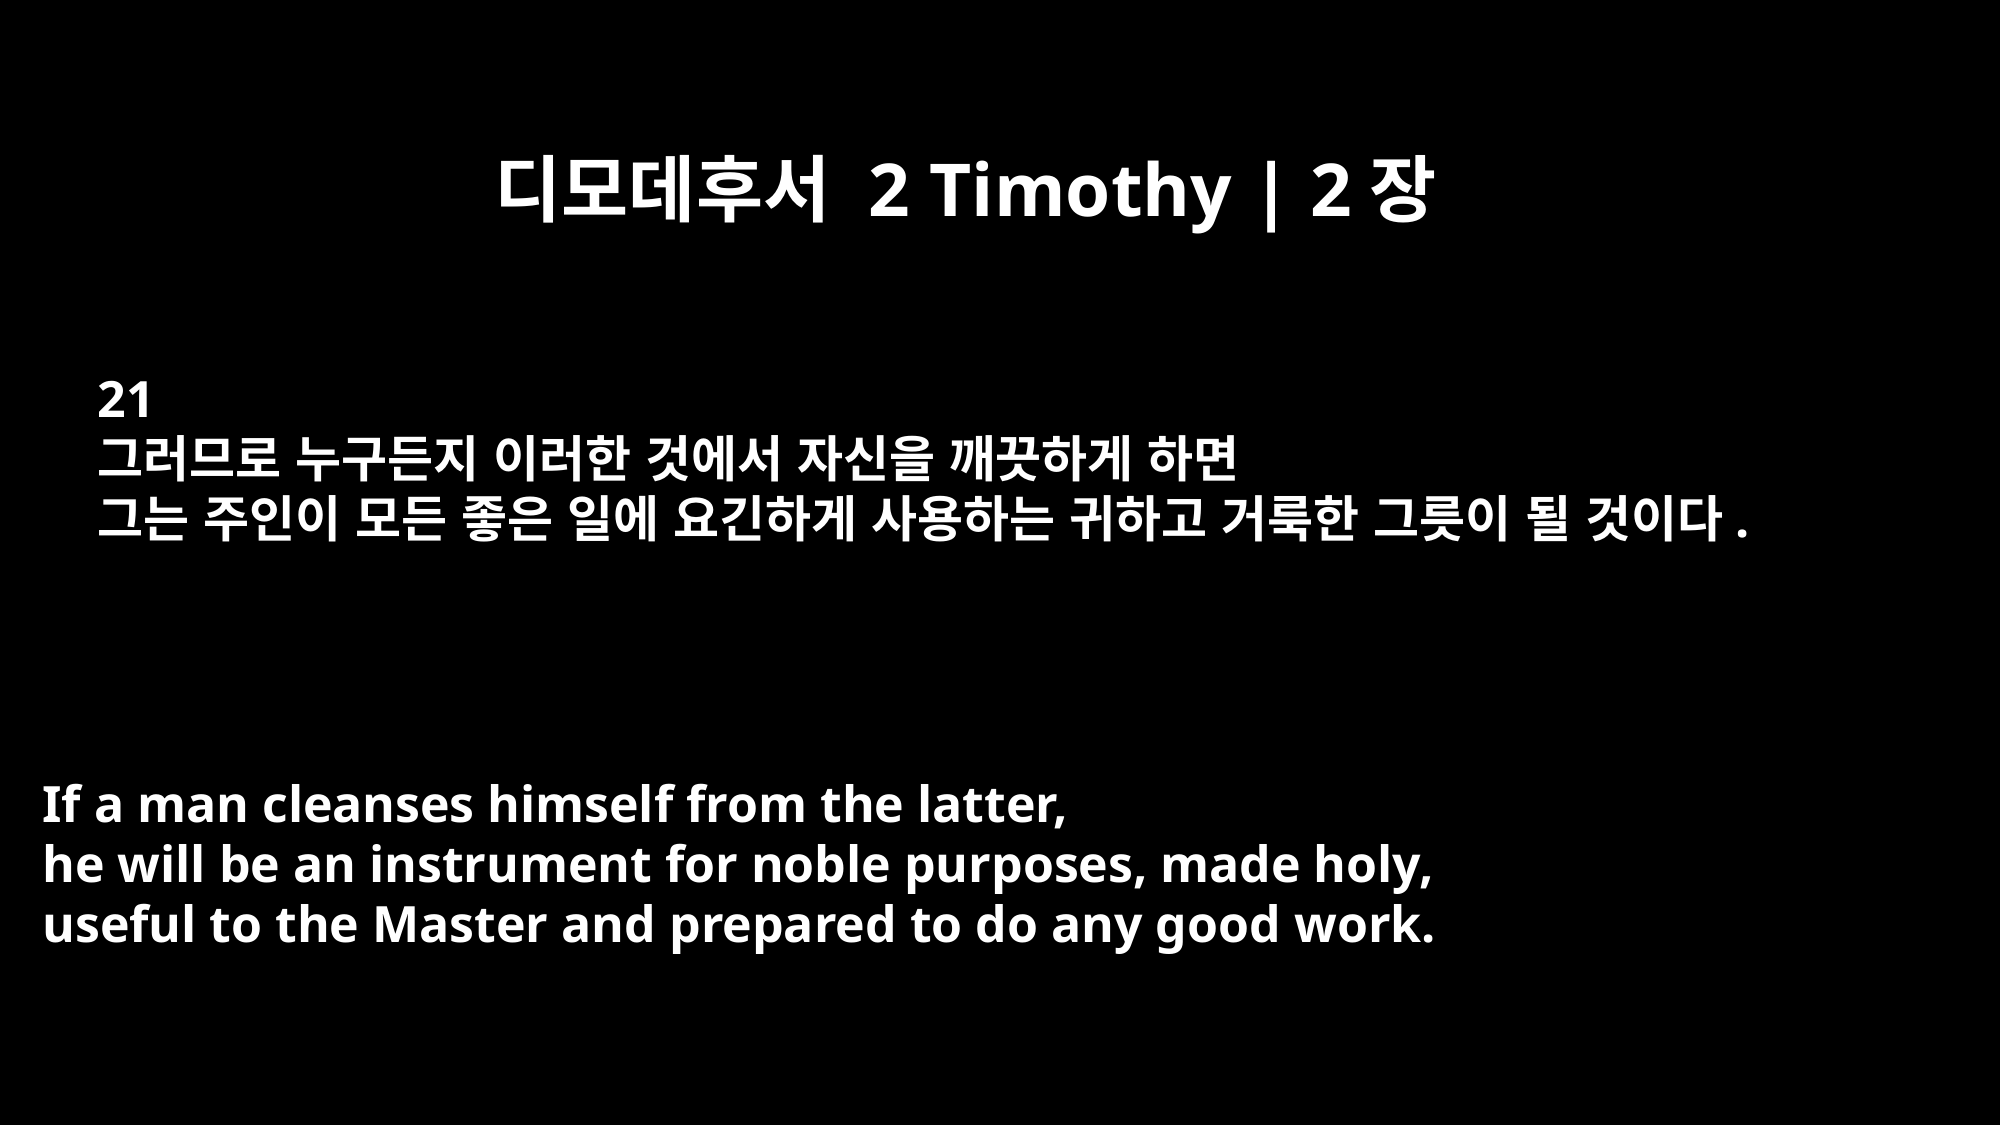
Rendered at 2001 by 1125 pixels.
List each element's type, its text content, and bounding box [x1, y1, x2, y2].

text_box If a man cleanses himself from the latter, he will be an instrument for noble purposes, made holy, useful to the Master and prepared to do any good work. [27, 764, 1452, 960]
text_box 디모데후서 2 Timothy | 2장 [479, 136, 1453, 239]
text_box 21 그러므로 누구든지 이러한 것에서 자신을 깨끗하게 하면 그는 주인이 모든 좋은 일에 요긴하게 사용하는 귀하고 거룩한 그릇이 될 것이다. [83, 359, 1766, 555]
